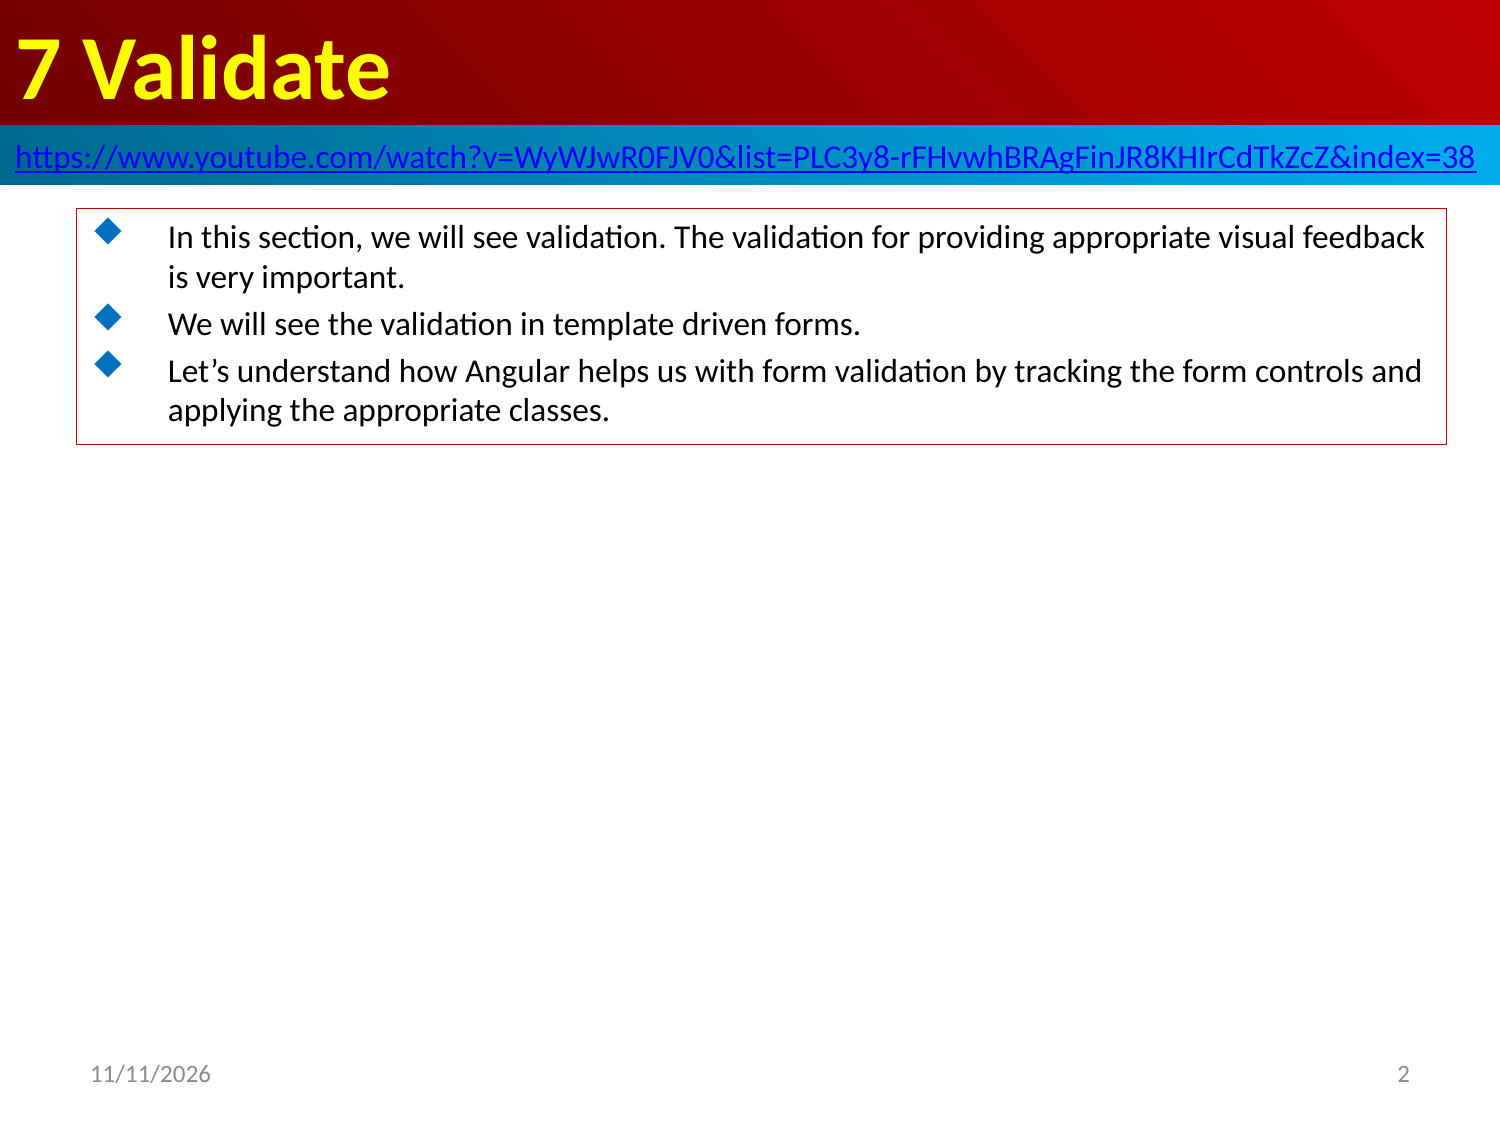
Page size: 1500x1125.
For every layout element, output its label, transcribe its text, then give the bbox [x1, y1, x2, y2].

text_box https://www.youtube.com/watch?v=WyWJwR0FJV0&list=PLC3y8-rFHvwhBRAgFinJR8KHIrCdTkZcZ&index=38 [0, 125, 1500, 185]
slide_number 2 [1074, 1042, 1425, 1103]
subtitle In this section, we will see validation. The validation for providing appropriate visual feedback is very important. We will see the validation in template driven forms. Let’s understand how Angular helps us with form validation by tracking the form controls and applying the appropriate classes. [76, 208, 1447, 445]
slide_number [75, 1042, 425, 1103]
title 7 Validate [0, 0, 1500, 125]
